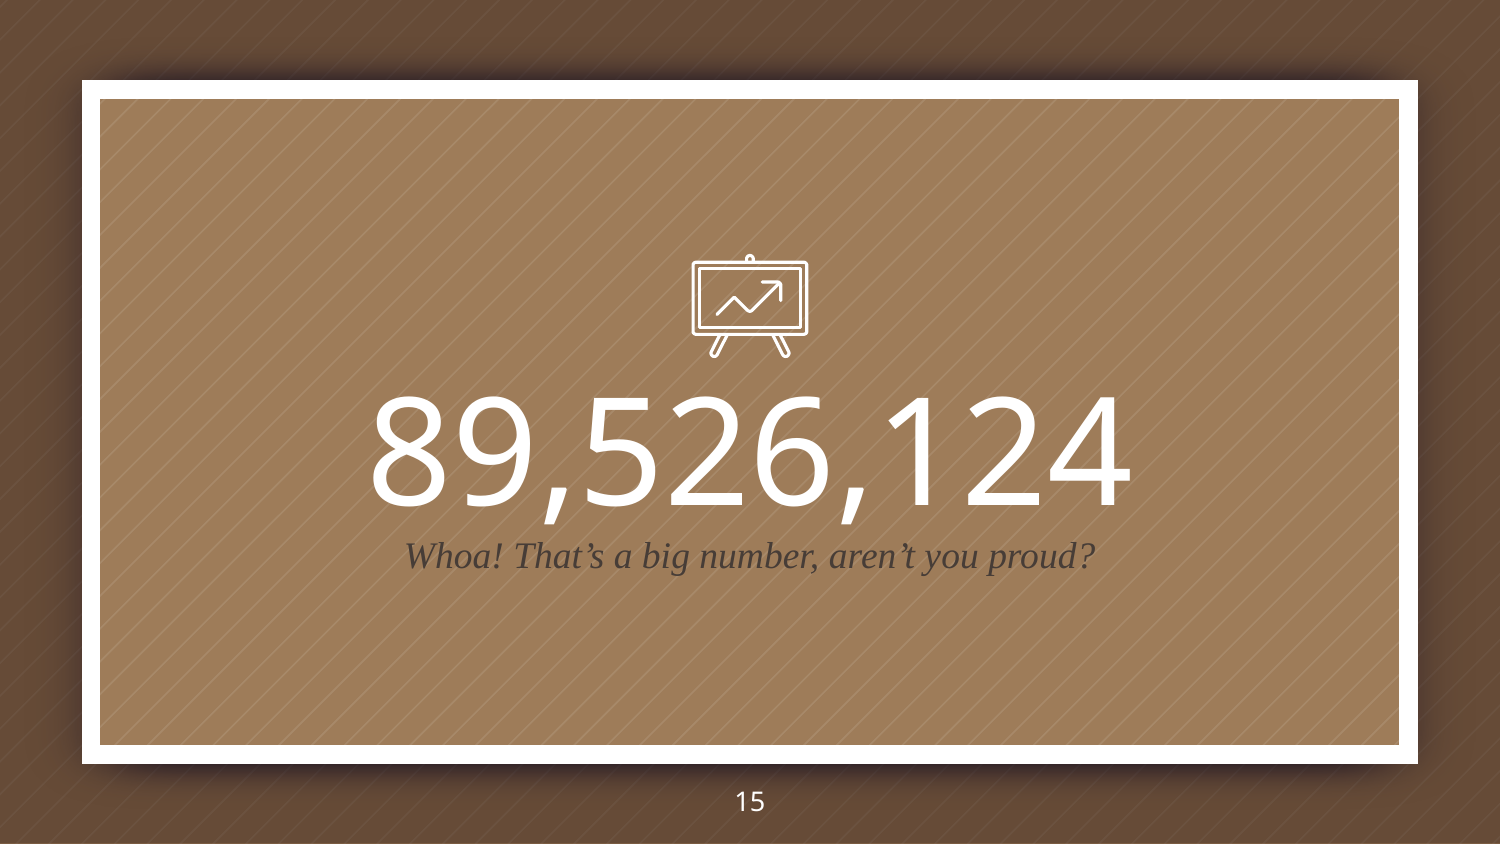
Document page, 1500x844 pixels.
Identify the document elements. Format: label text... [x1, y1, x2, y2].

title 89,526,124 [229, 393, 1271, 515]
slide_number ‹#› [0, 762, 1500, 844]
picture [24, 36, 1476, 762]
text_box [692, 255, 808, 357]
subtitle Whoa! That’s a big number, aren’t you proud? [229, 515, 1271, 645]
